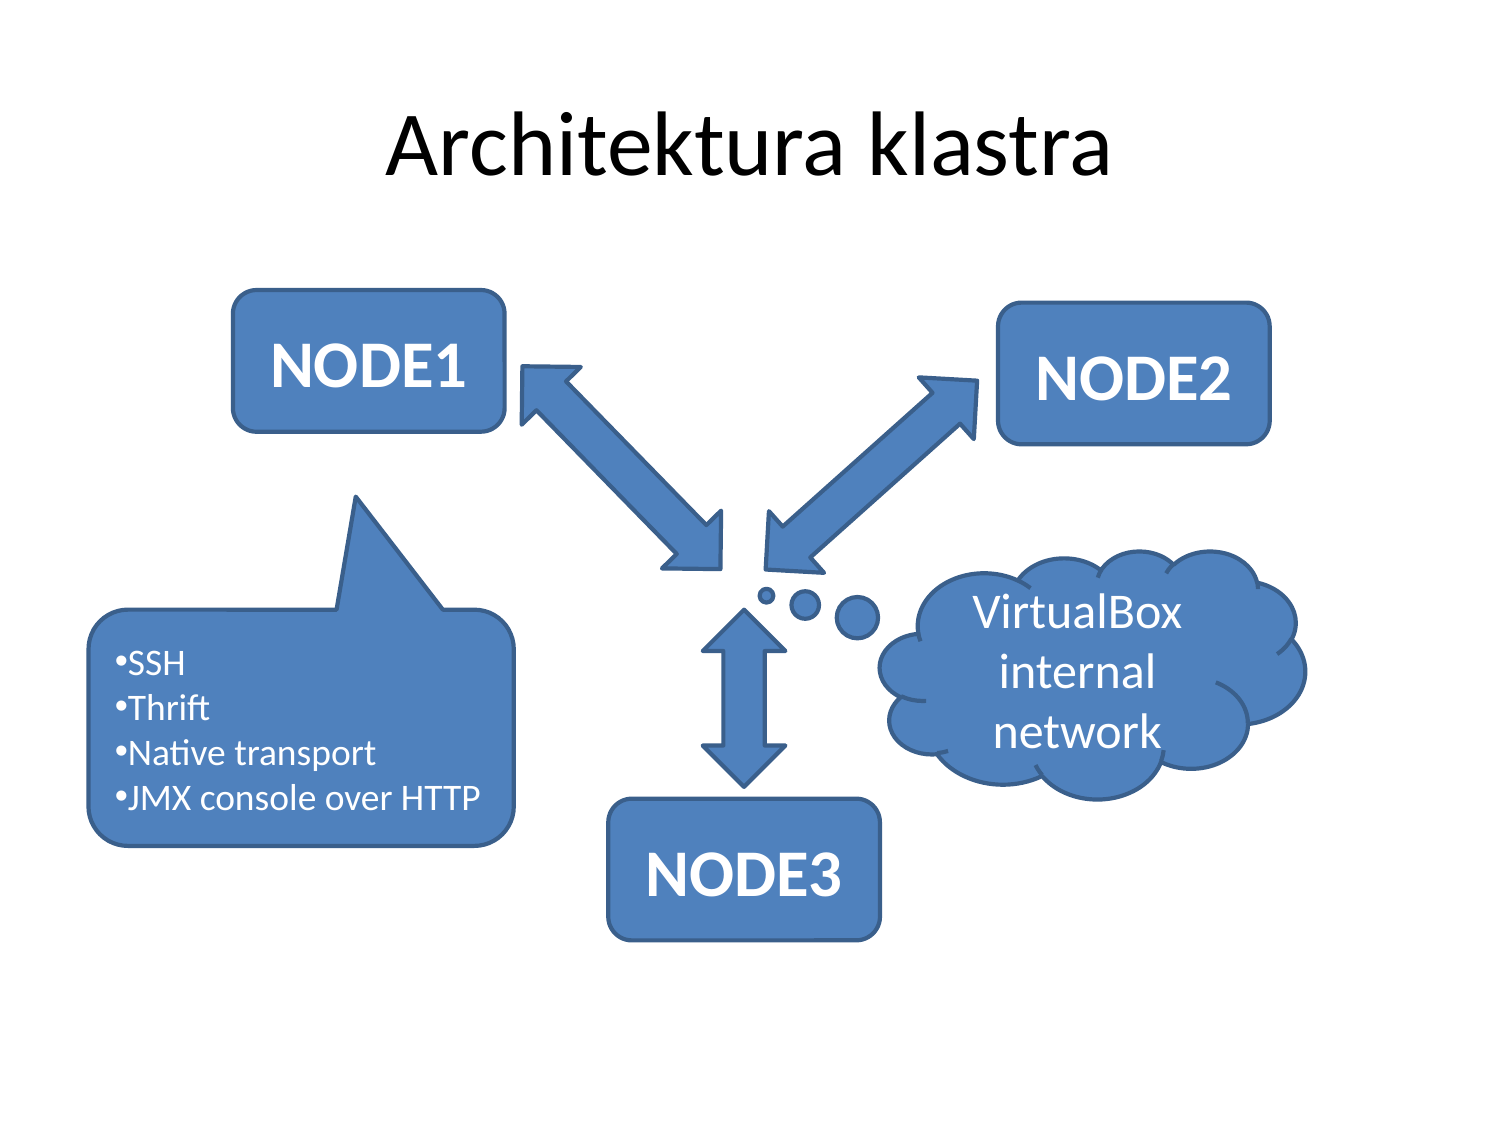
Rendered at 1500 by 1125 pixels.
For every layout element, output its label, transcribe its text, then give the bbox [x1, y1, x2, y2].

text_box [700, 607, 788, 789]
text_box [519, 364, 724, 572]
text_box VirtualBox internal network [789, 589, 822, 621]
text_box VirtualBox internal network [877, 549, 1308, 802]
text_box NODE1 [230, 287, 507, 434]
title Architektura klastra [75, 45, 1425, 233]
text_box VirtualBox internal network [834, 594, 881, 641]
text_box [763, 375, 980, 575]
text_box NODE3 [606, 796, 883, 943]
text_box NODE2 [995, 300, 1272, 447]
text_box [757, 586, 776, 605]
text_box SSH Thrift Native transport JMX console over HTTP [86, 494, 516, 849]
